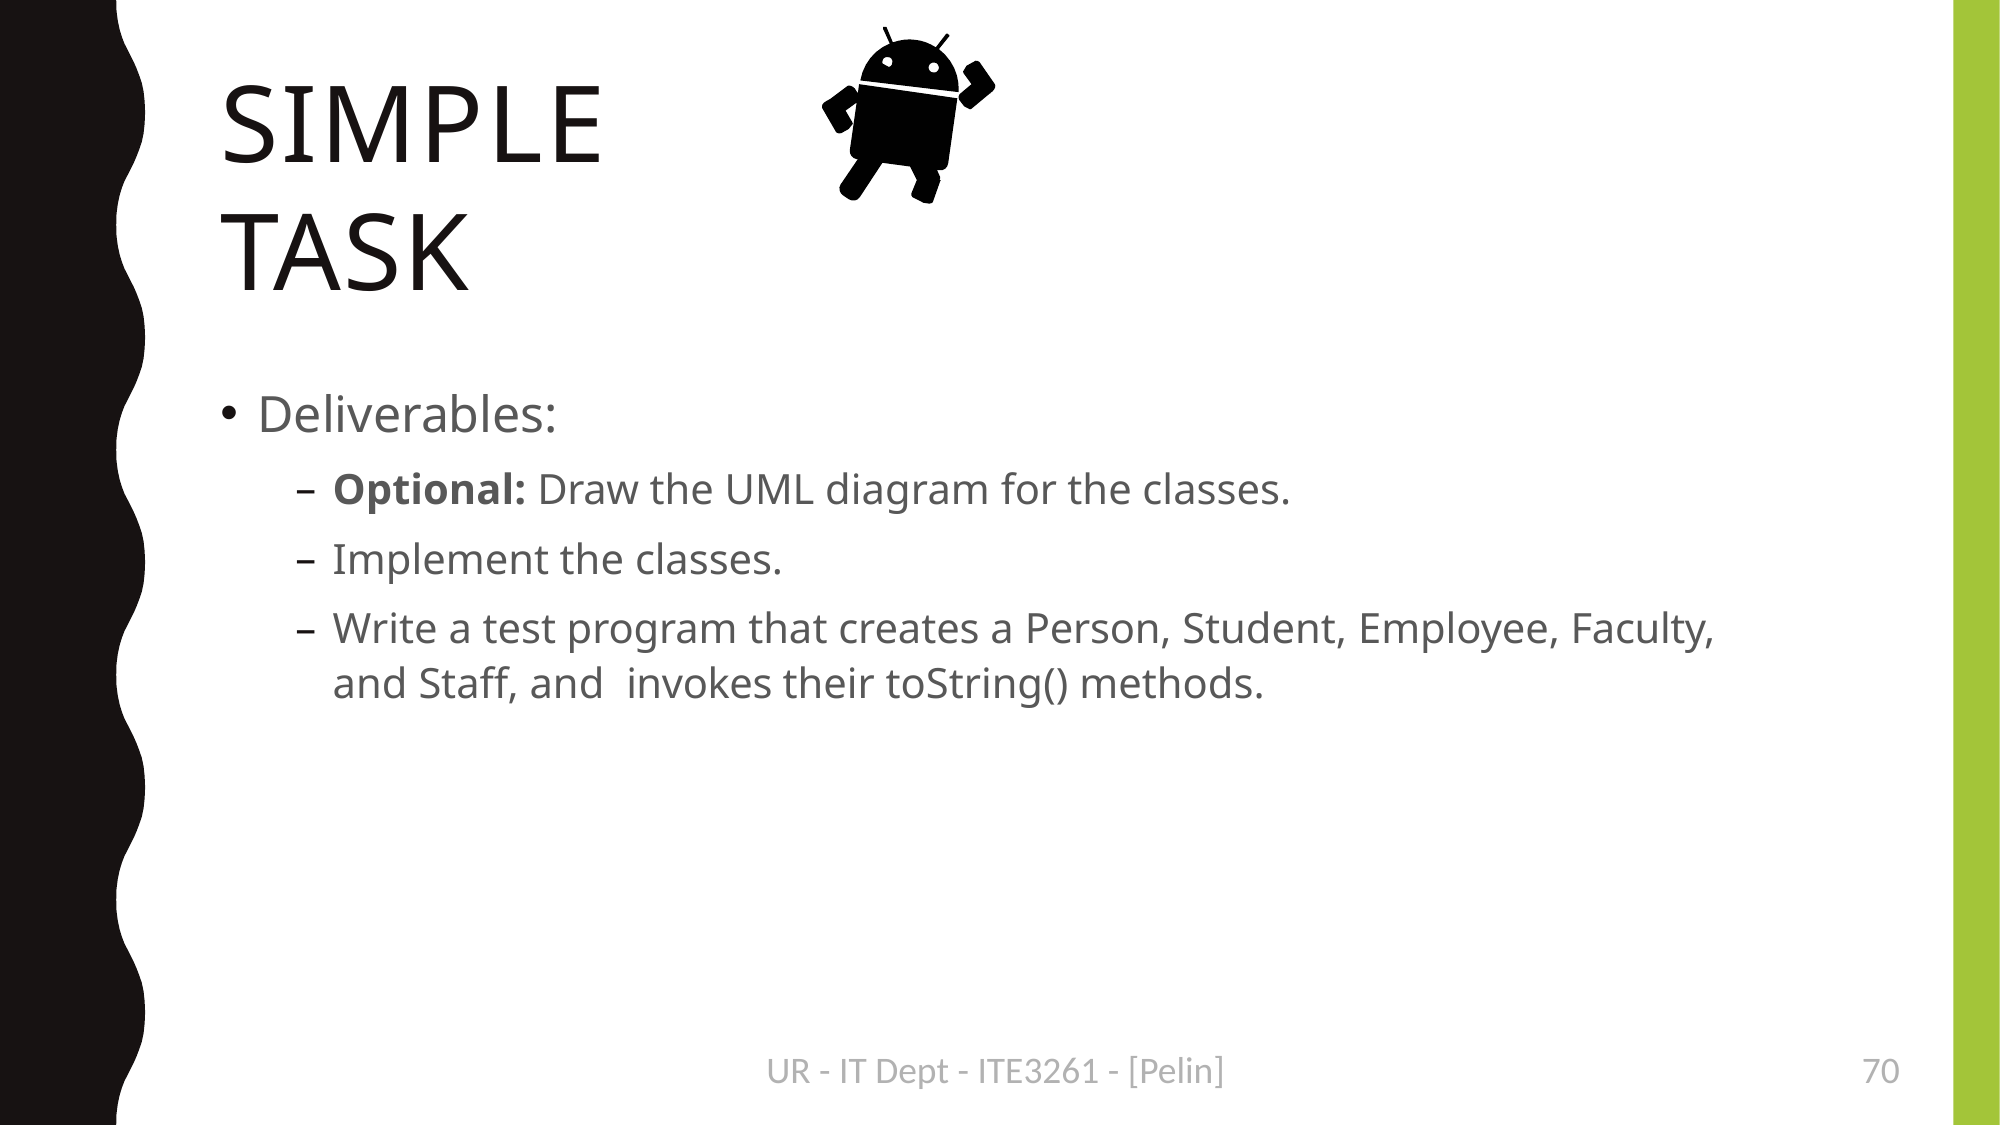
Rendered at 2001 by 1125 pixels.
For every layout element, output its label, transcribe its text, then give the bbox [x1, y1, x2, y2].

text_box <number> [1440, 1046, 1900, 1103]
text_box Deliverables: Optional: Draw the UML diagram for the classes. Implement the classes. Write a test program that creates a Person, Student, Employee, Faculty, and Staff, and invokes their toString() methods. [218, 355, 1756, 707]
text_box UR - IT Dept - ITE3261 - [Pelin] [680, 1046, 1320, 1103]
text_box SIMPLE TASK [218, 54, 793, 312]
text_box [822, 26, 996, 204]
